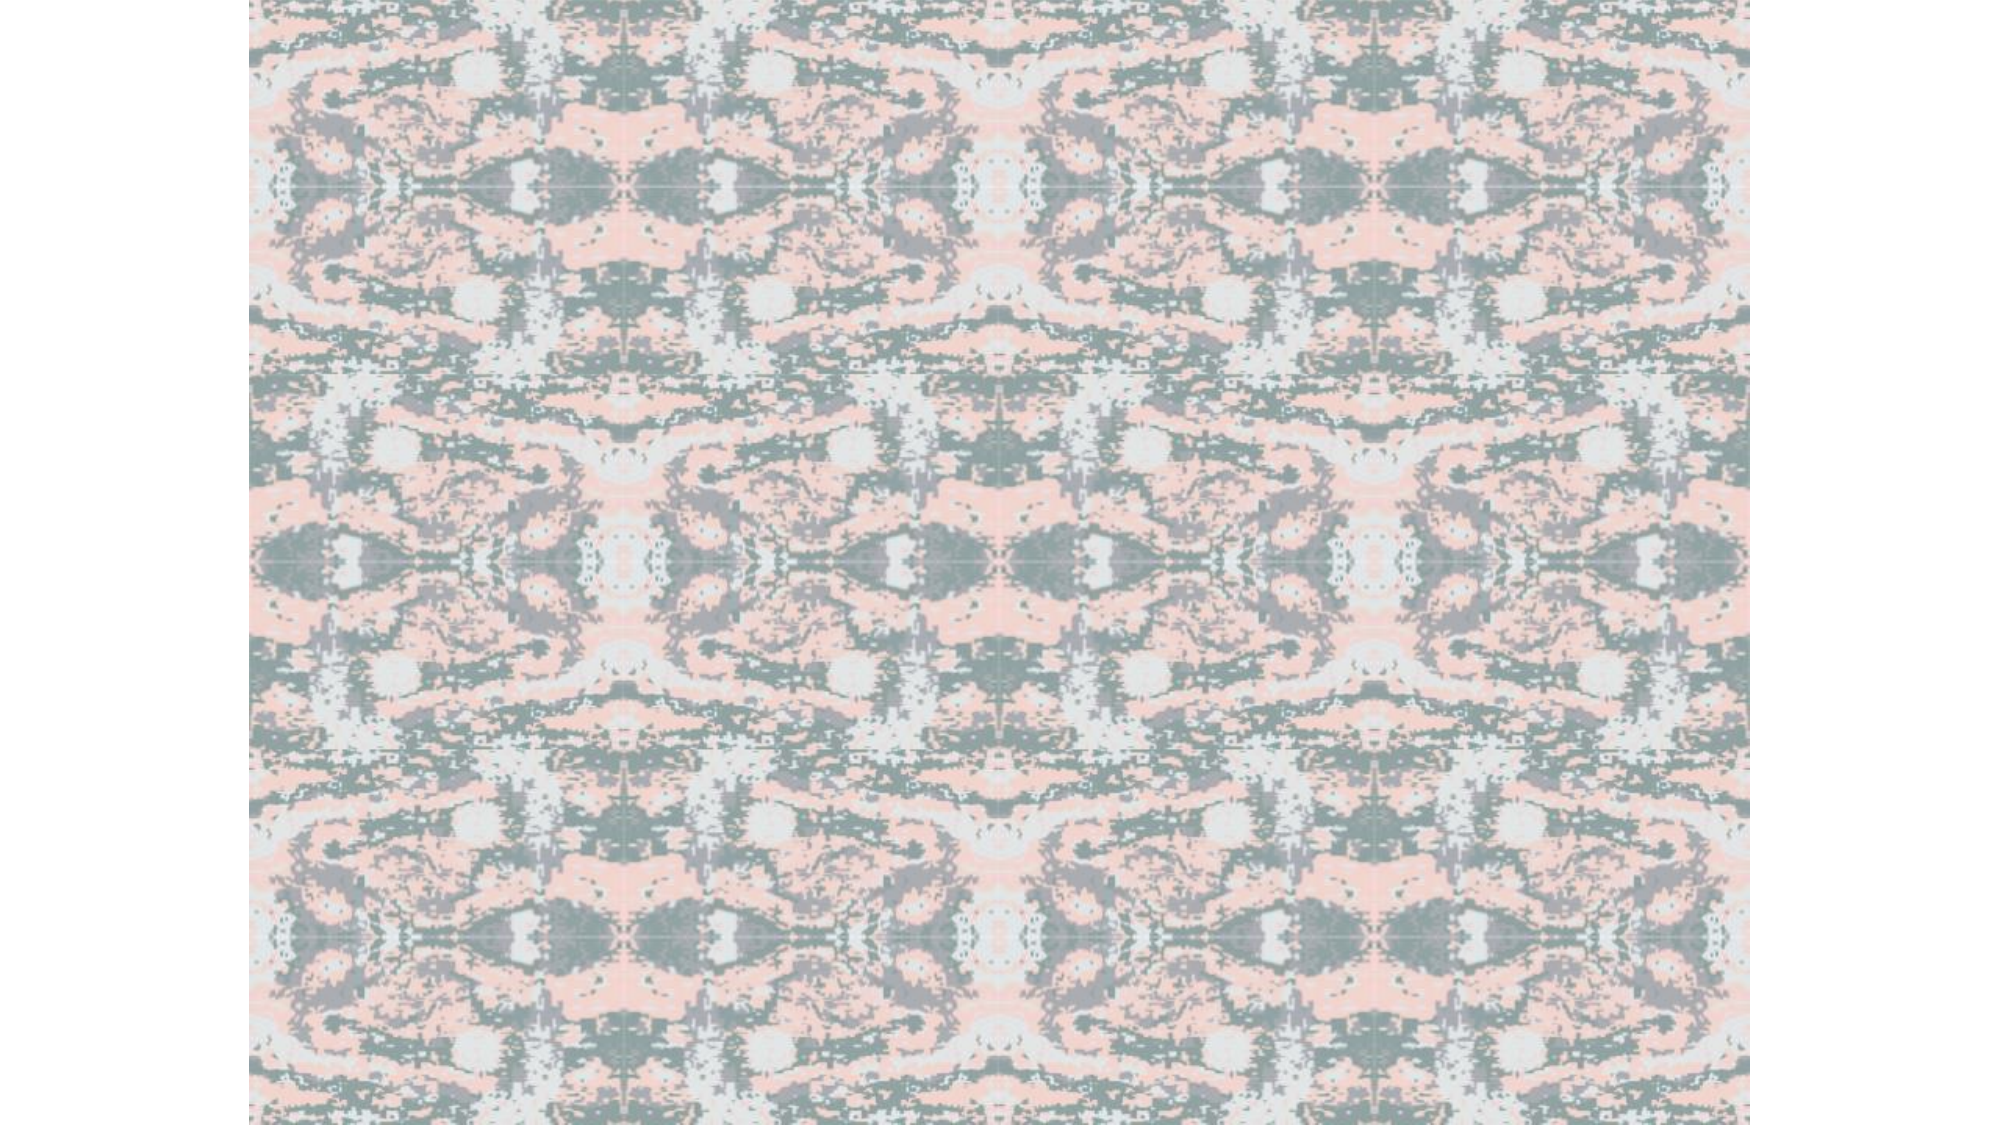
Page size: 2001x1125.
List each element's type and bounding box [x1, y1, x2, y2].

picture [249, 0, 1750, 1125]
